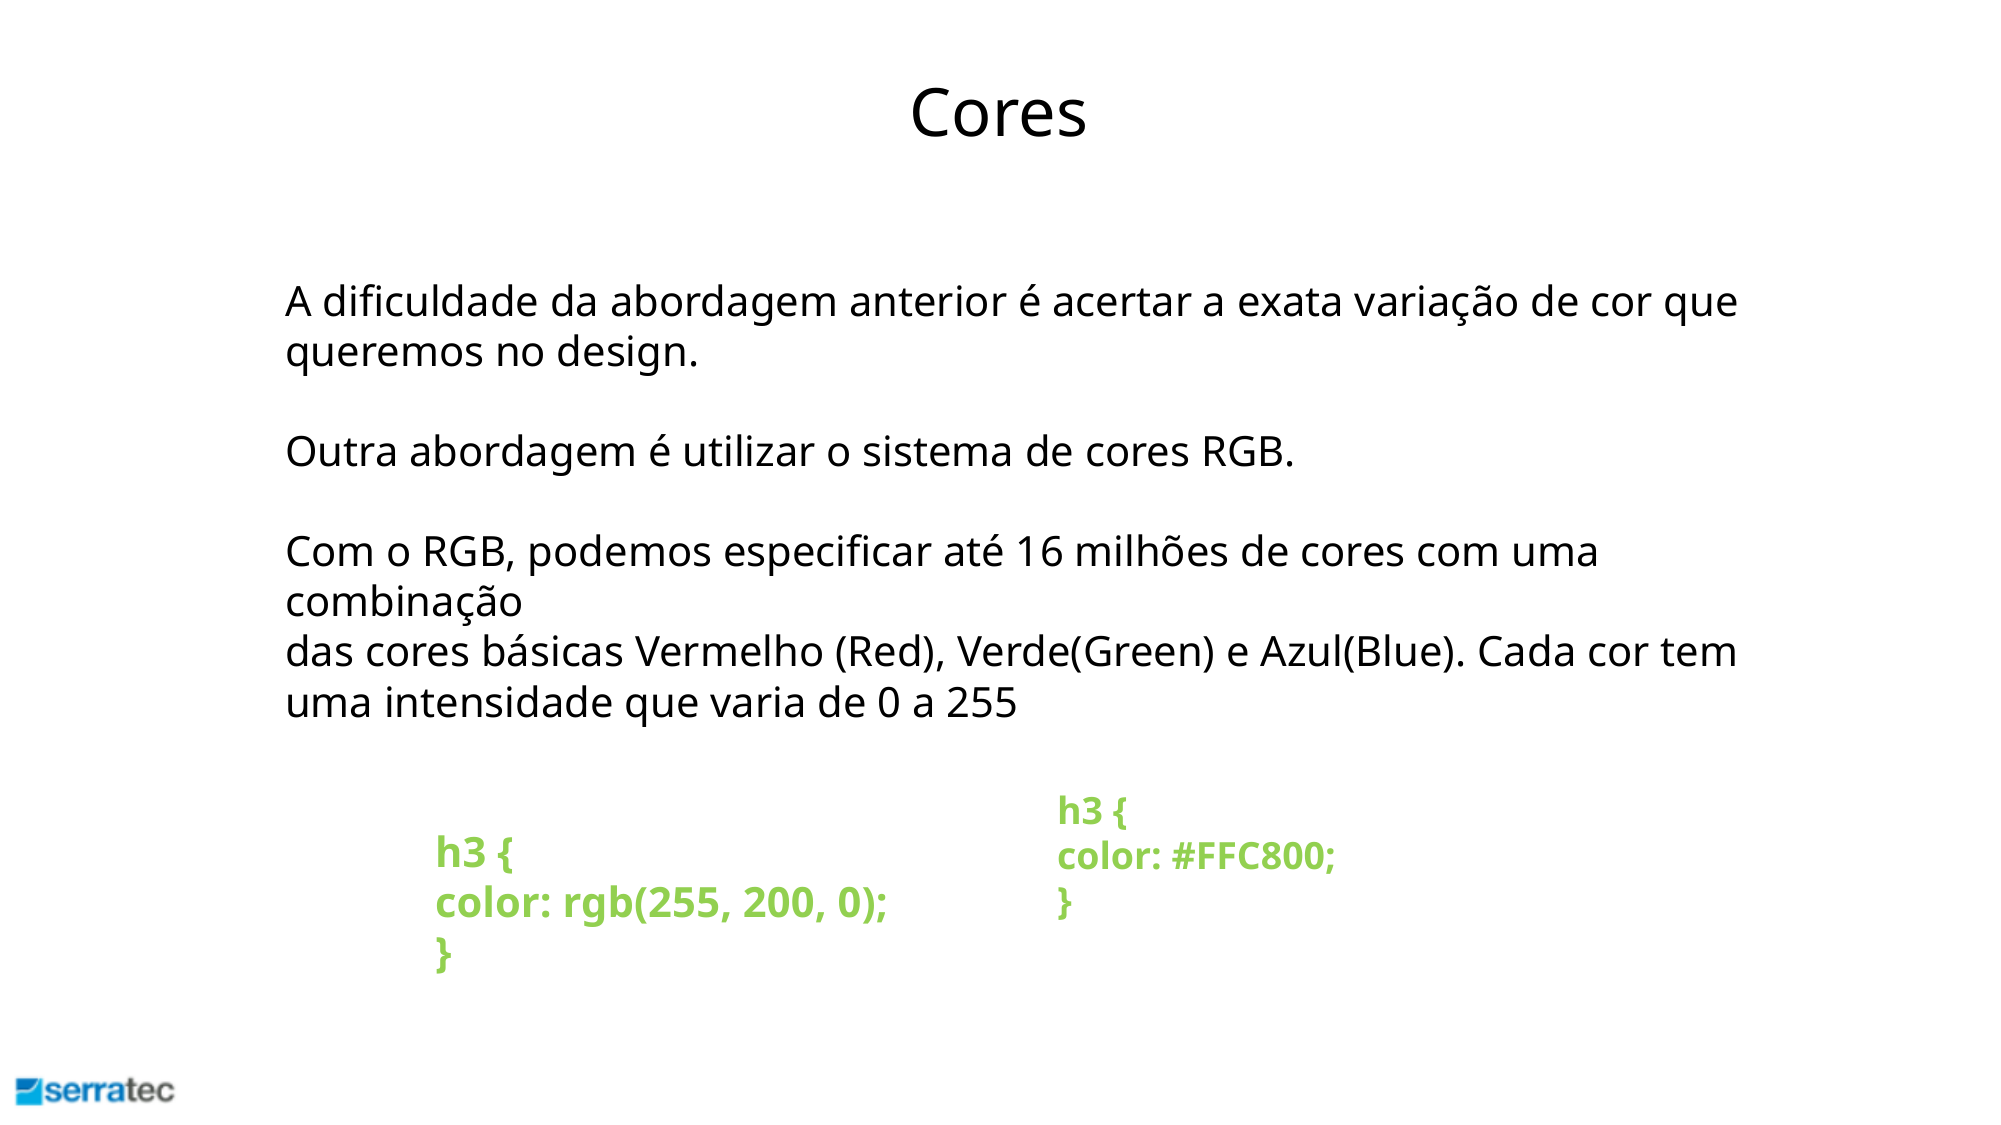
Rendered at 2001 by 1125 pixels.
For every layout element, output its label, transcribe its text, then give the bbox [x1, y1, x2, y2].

text_box [167, 248, 1800, 315]
picture [10, 1066, 201, 1112]
text_box Cores [149, 71, 1849, 231]
text_box A dificuldade da abordagem anterior é acertar a exata variação de cor que queremos no design. Outra abordagem é utilizar o sistema de cores RGB. Com o RGB, podemos especificar até 16 milhões de cores com uma combinação das cores básicas Vermelho (Red), Verde(Green) e Azul(Blue). Cada cor tem uma intensidade que varia de 0 a 255 h3 { color: rgb(255, 200, 0); } [270, 267, 1815, 1033]
text_box h3 { color: #FFC800; } [1042, 779, 1783, 930]
